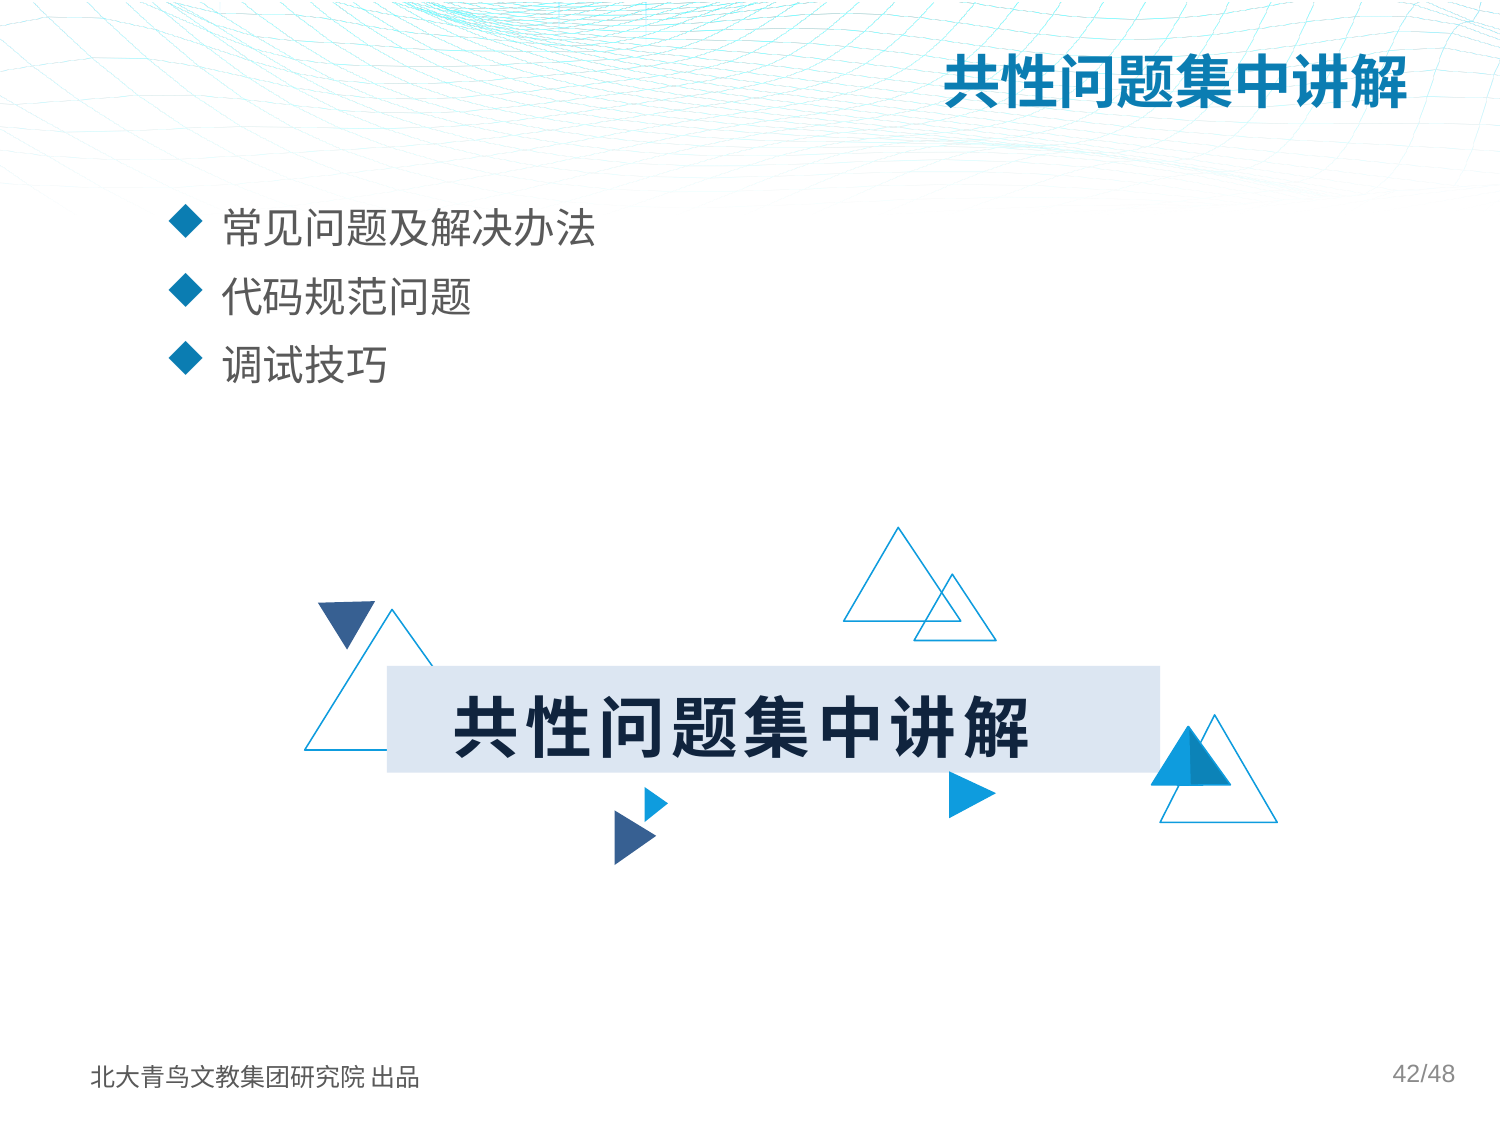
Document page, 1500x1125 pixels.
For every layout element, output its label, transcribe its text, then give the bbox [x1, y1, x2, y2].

list 常见问题及解决办法 代码规范问题 调试技巧 [150, 184, 1424, 894]
picture [0, 2, 1500, 215]
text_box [304, 527, 1278, 866]
title 共性问题集中讲解 [150, 45, 1424, 114]
slide_number 42/48 [1120, 1042, 1471, 1103]
